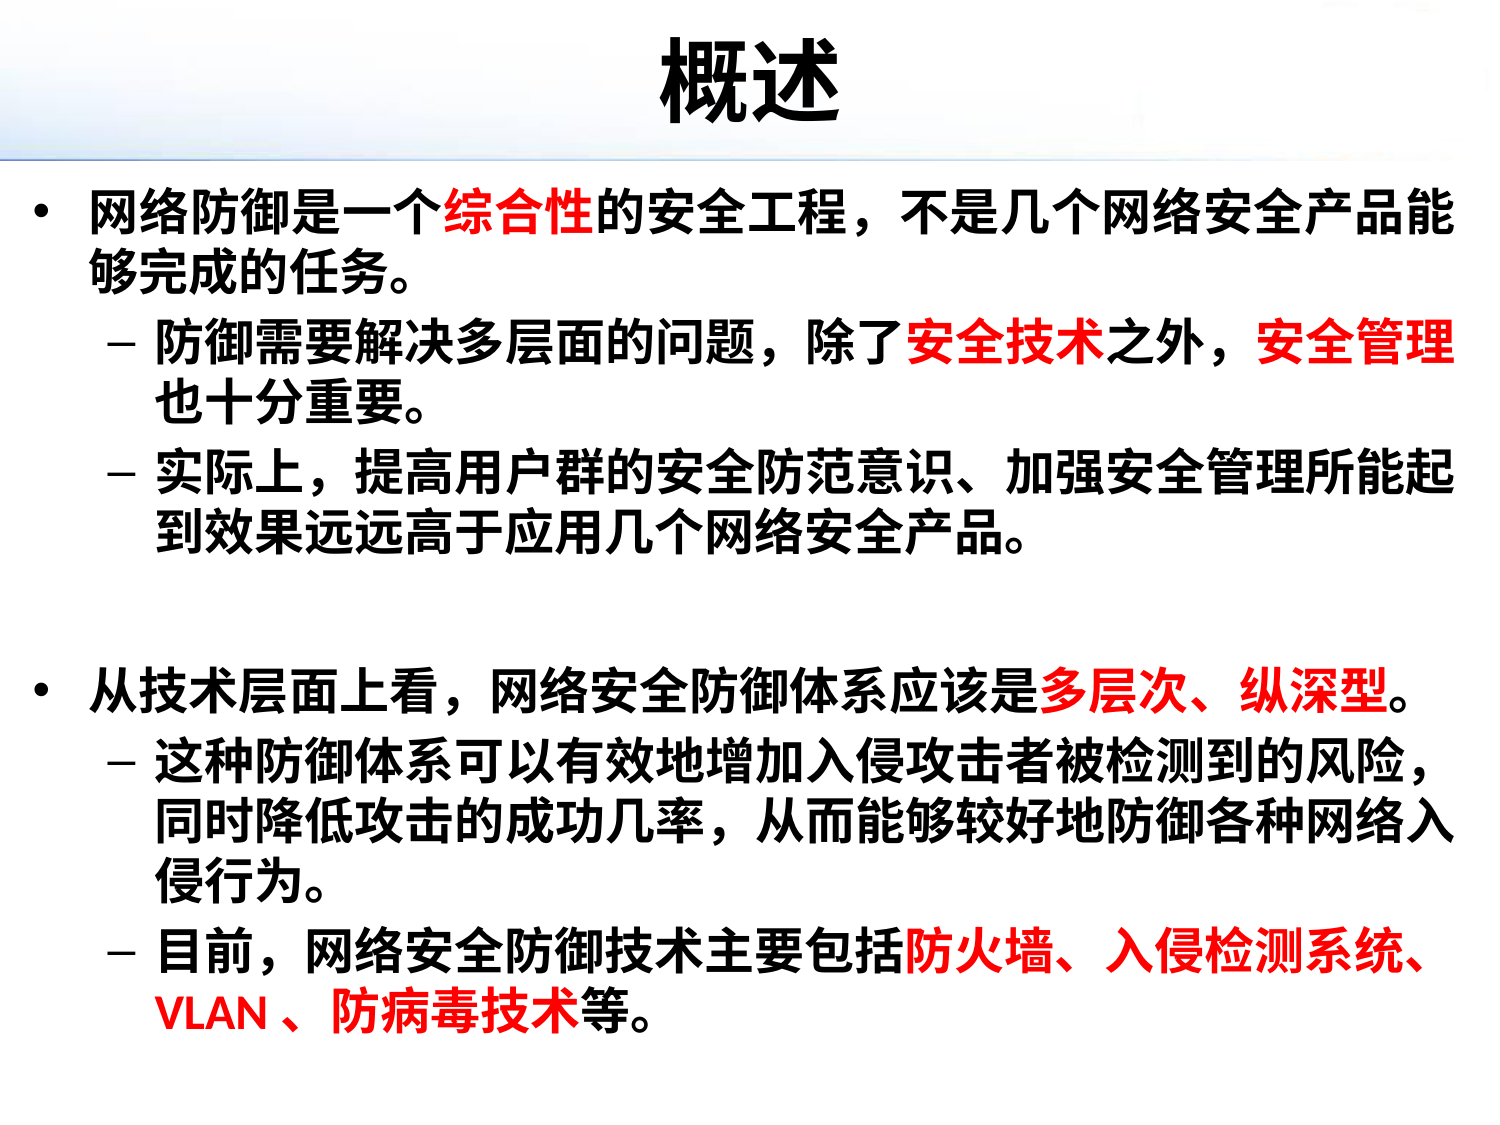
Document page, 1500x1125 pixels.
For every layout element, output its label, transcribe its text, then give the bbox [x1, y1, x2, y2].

picture [0, 0, 1500, 161]
list 网络防御是一个综合性的安全工程，不是几个网络安全产品能够完成的任务。 防御需要解决多层面的问题，除了安全技术之外，安全管理也十分重要。 实际上，提高用户群的安全防范意识、加强安全管理所能起到效果远远高于应用几个网络安全产品。 从技术层面上看，网络安全防御体系应该是多层次、纵深型。 这种防御体系可以有效地增加入侵攻击者被检测到的风险，同时降低攻击的成功几率，从而能够较好地防御各种网络入侵行为。 目前，网络安全防御技术主要包括防火墙、入侵检测系统、VLAN、防病毒技术等。 [17, 172, 1471, 1094]
title 概述 [23, 8, 1477, 149]
